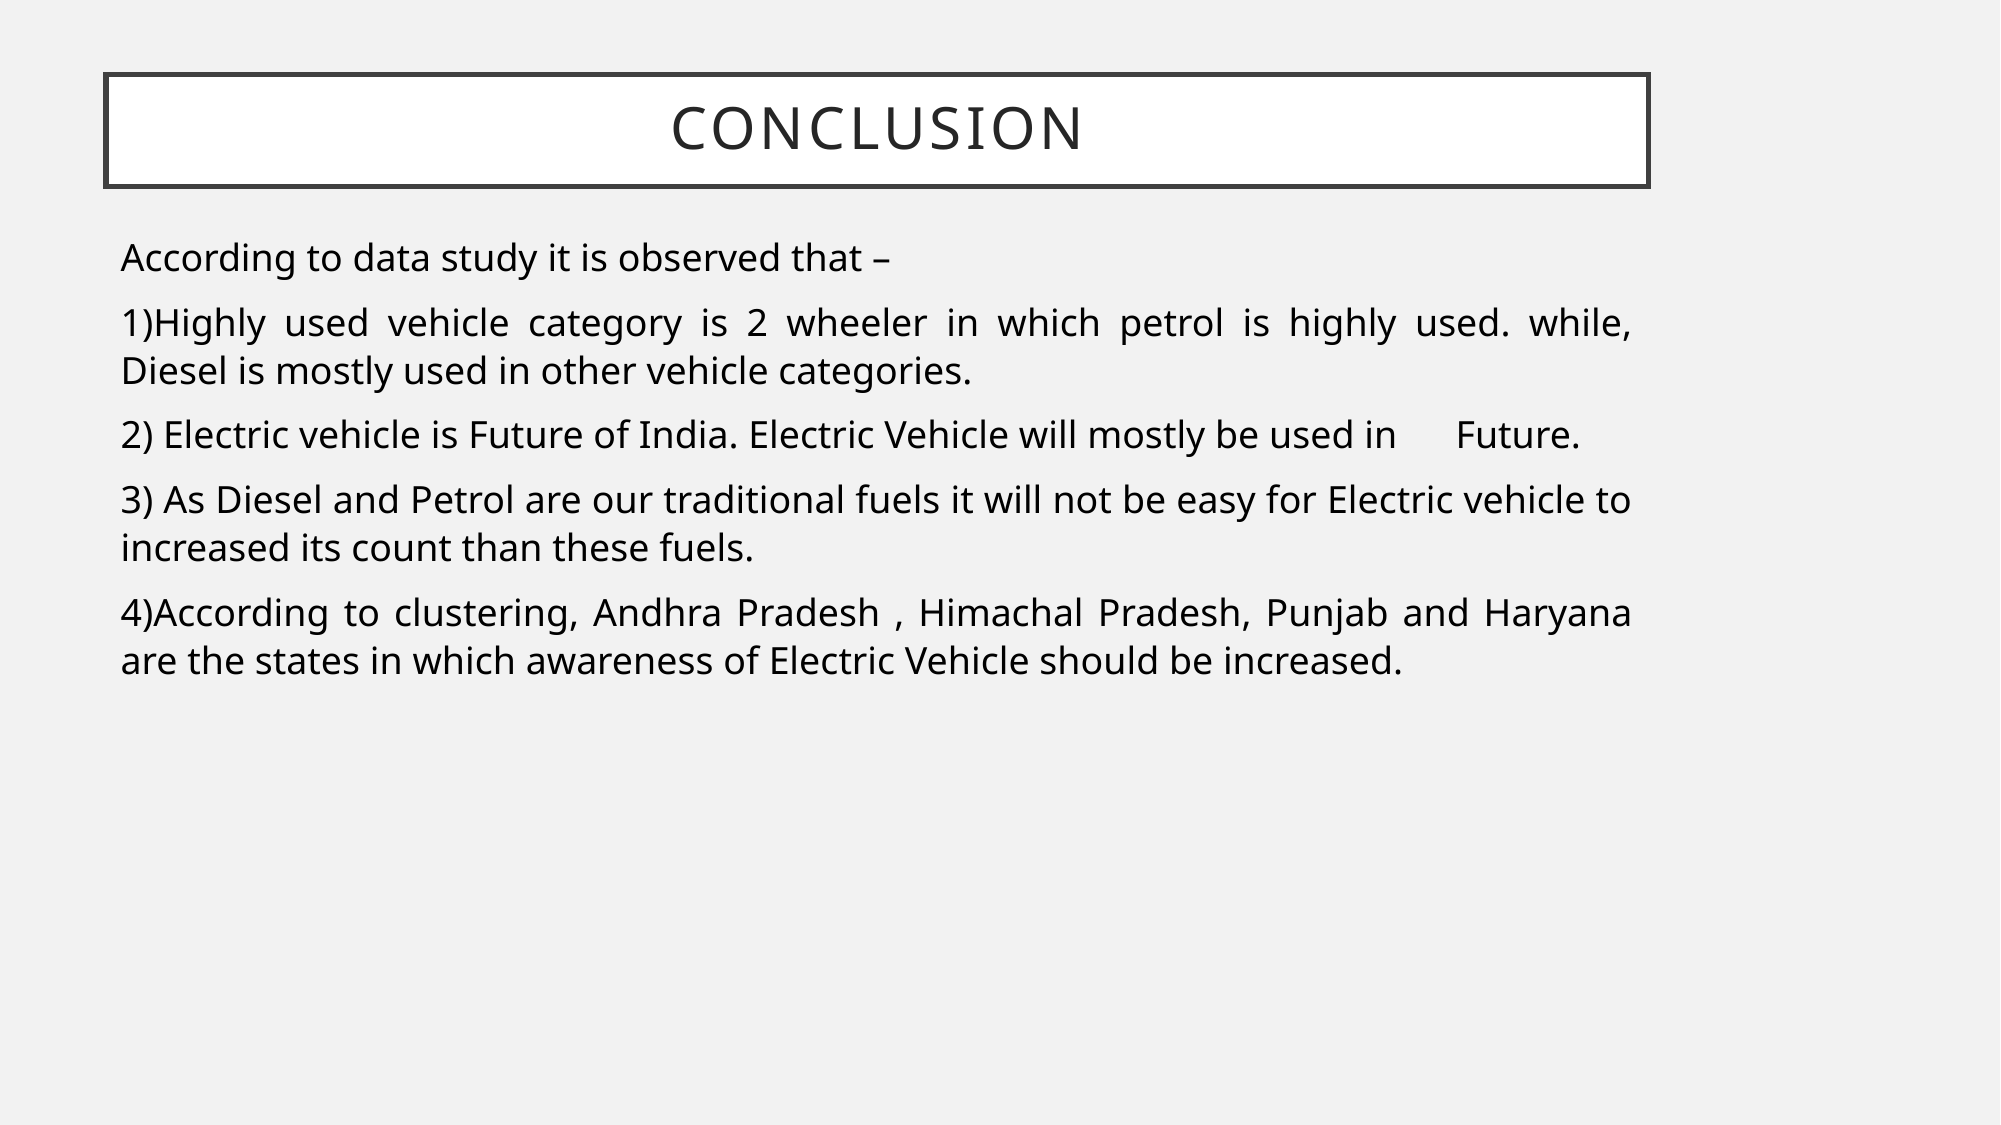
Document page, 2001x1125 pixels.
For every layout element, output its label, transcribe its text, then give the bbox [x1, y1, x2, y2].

title CONCLUSION [103, 72, 1651, 189]
text_box According to data study it is observed that – 1)Highly used vehicle category is 2 wheeler in which petrol is highly used. while, Diesel is mostly used in other vehicle categories. 2) Electric vehicle is Future of India. Electric Vehicle will mostly be used in Future. 3) As Diesel and Petrol are our traditional fuels it will not be easy for Electric vehicle to increased its count than these fuels. 4)According to clustering, Andhra Pradesh , Himachal Pradesh, Punjab and Haryana are the states in which awareness of Electric Vehicle should be increased. [105, 223, 1649, 690]
